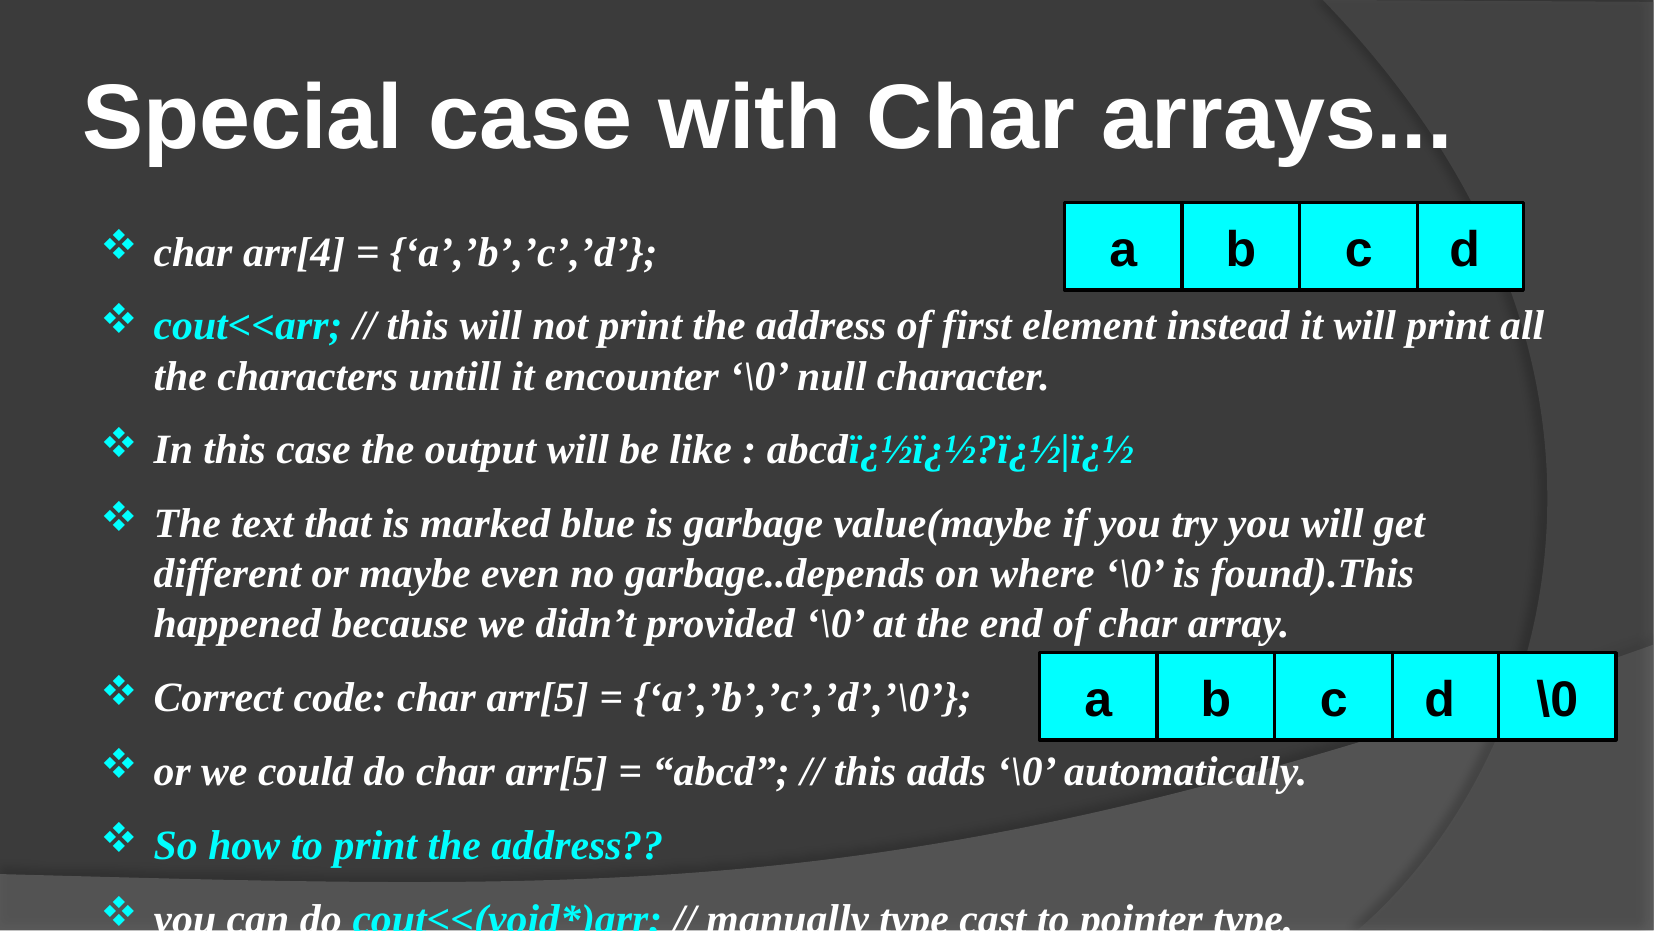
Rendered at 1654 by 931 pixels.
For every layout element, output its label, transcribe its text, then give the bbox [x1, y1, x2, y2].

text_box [1038, 652, 1617, 741]
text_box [1064, 202, 1524, 291]
text_box char arr[4] = {‘a’,’b’,’c’,’d’}; cout<<arr; // this will not print the address of first element instead it will print all the characters untill it encounter ‘\0’ null character. In this case the output will be like : abcdï¿½ï¿½?ï¿½|ï¿½ The text that is marked blue is garbage value(maybe if you try you will get different or maybe even no garbage..depends on where ‘\0’ is found).This happened because we didn’t provided ‘\0’ at the end of char array. Correct code: char arr[5] = {‘a’,’b’,’c’,’d’,’\0’}; or we could do char arr[5] = “abcd”; // this adds ‘\0’ automatically. So how to print the address?? you can do cout<<(void*)arr; // manually type cast to pointer type. [82, 224, 1571, 764]
text_box Special case with Char arrays... [82, 35, 1615, 189]
